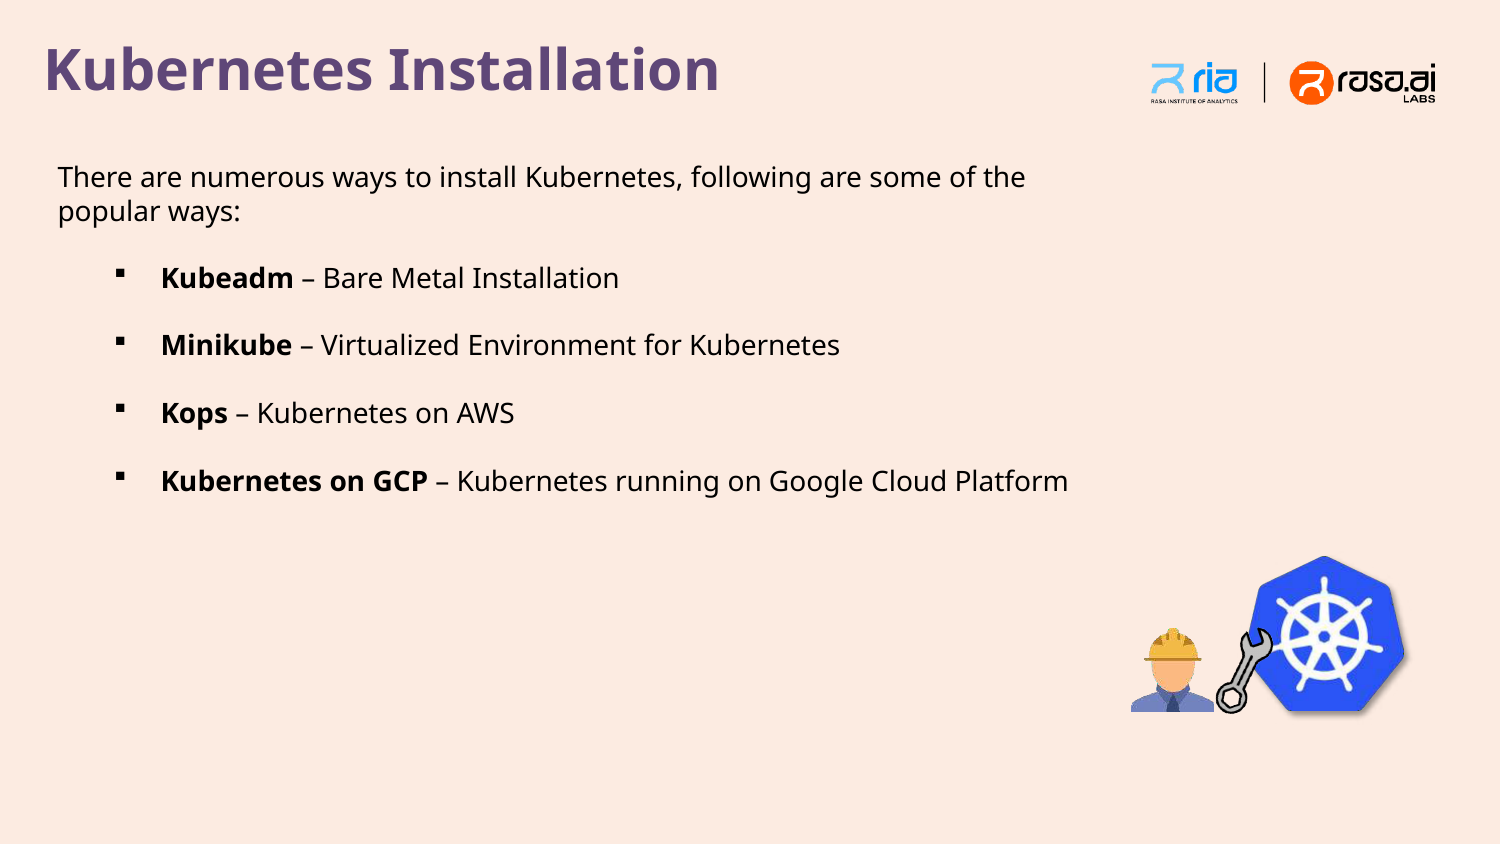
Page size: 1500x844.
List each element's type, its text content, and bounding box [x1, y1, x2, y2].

picture [1186, 59, 1435, 105]
title Kubernetes Installation [41, 30, 1186, 174]
list There are numerous ways to install Kubernetes, following are some of the popular ways: Kubeadm – Bare Metal Installation Minikube – Virtualized Environment for Kubernetes Kops – Kubernetes on AWS Kubernetes on GCP – Kubernetes running on Google Cloud Platform [55, 157, 1100, 635]
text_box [1131, 549, 1420, 727]
